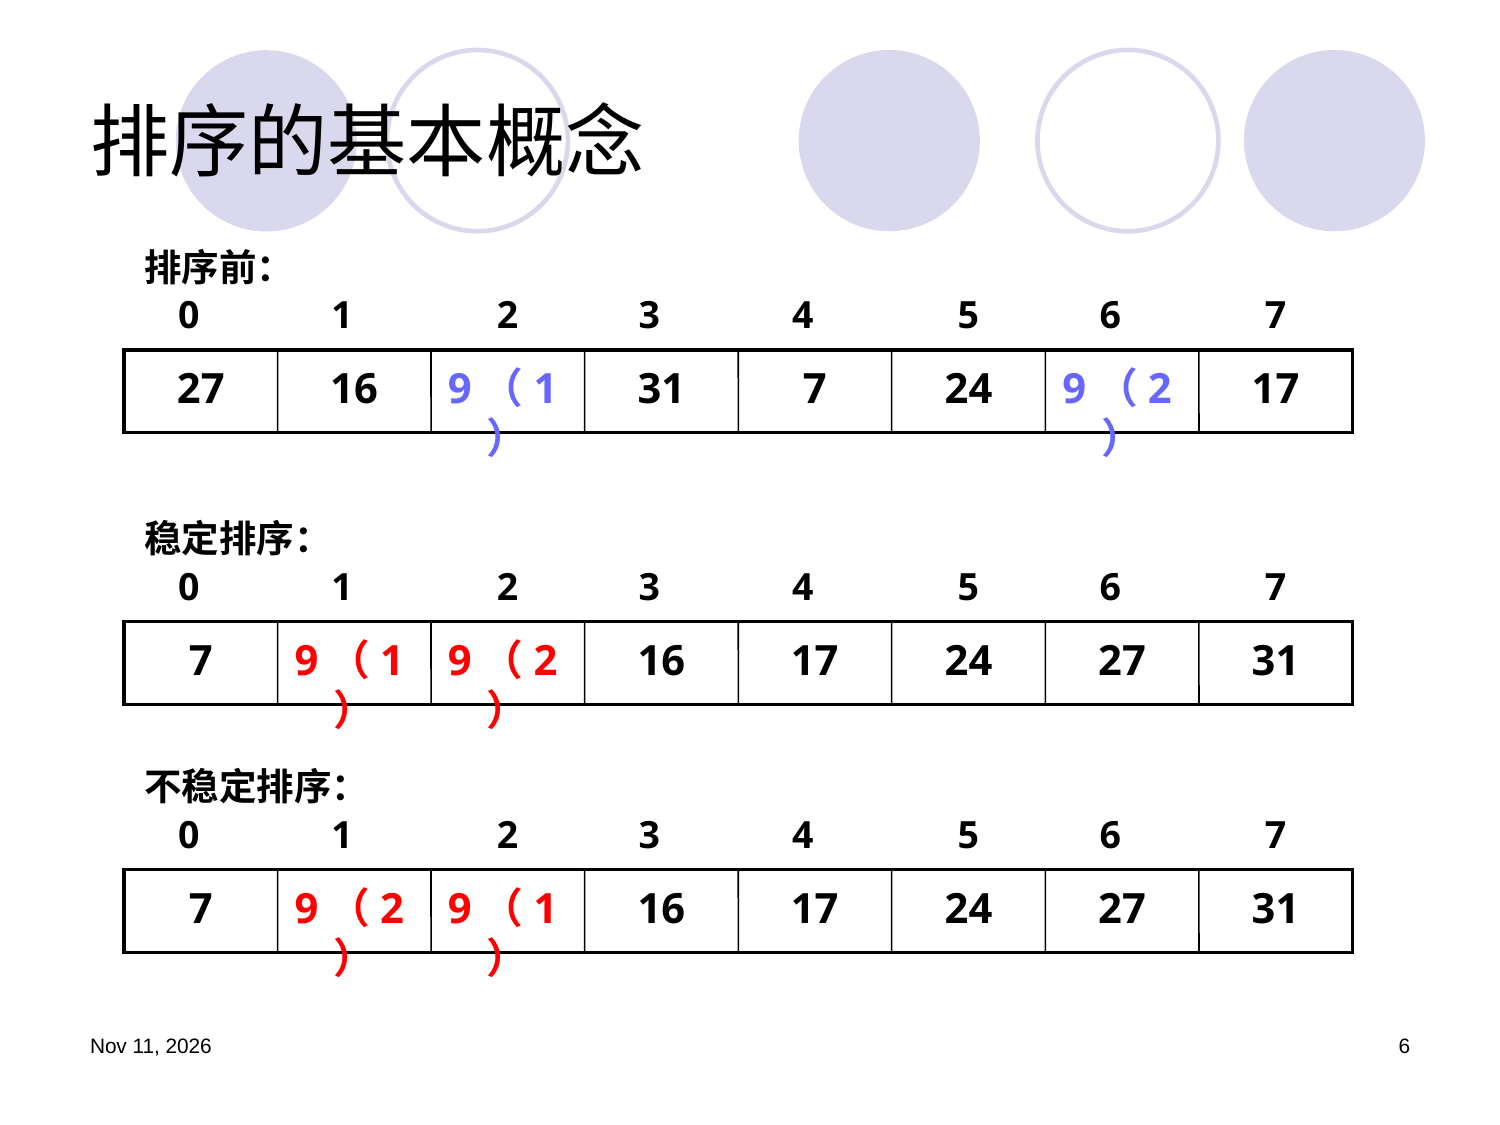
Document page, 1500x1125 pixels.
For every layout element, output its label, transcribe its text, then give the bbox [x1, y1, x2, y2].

title 排序的基本概念 [74, 44, 1426, 233]
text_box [111, 243, 1353, 433]
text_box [111, 763, 1353, 953]
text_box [111, 515, 1353, 705]
slide_number 6 [1074, 1024, 1426, 1101]
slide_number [74, 1024, 426, 1101]
